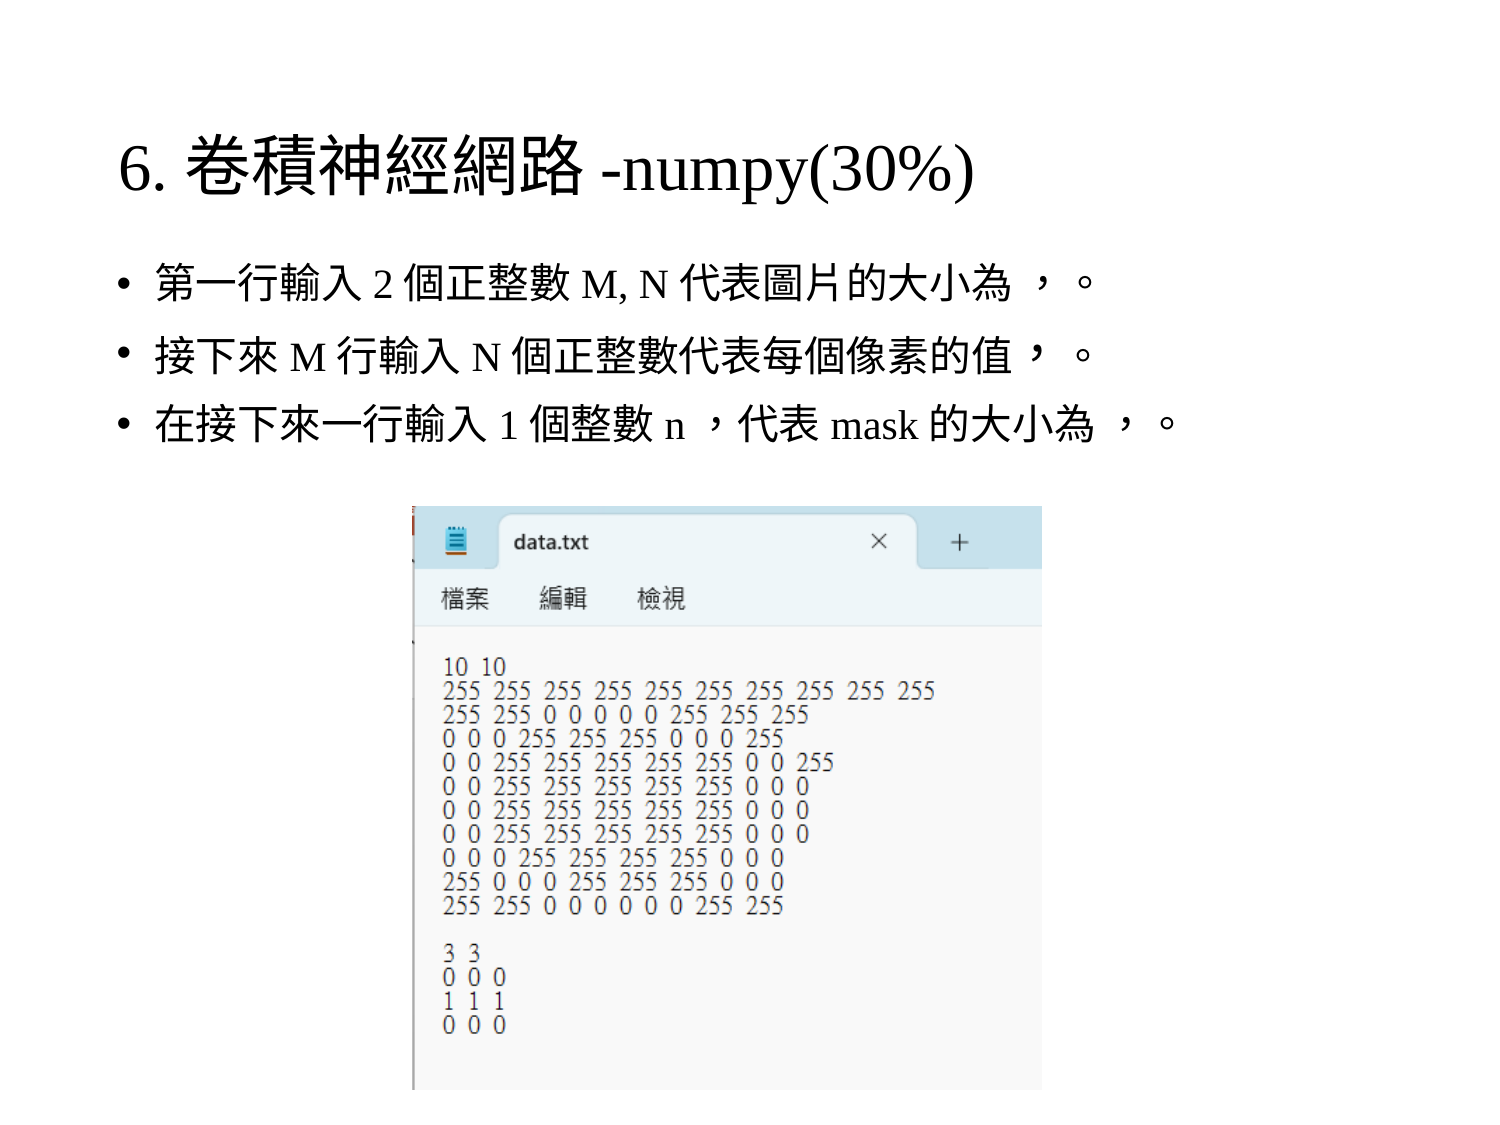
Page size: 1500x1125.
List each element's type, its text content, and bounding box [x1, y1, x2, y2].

picture [412, 506, 1042, 1090]
title 6.卷積神經網路-numpy(30%) [103, 59, 1397, 278]
